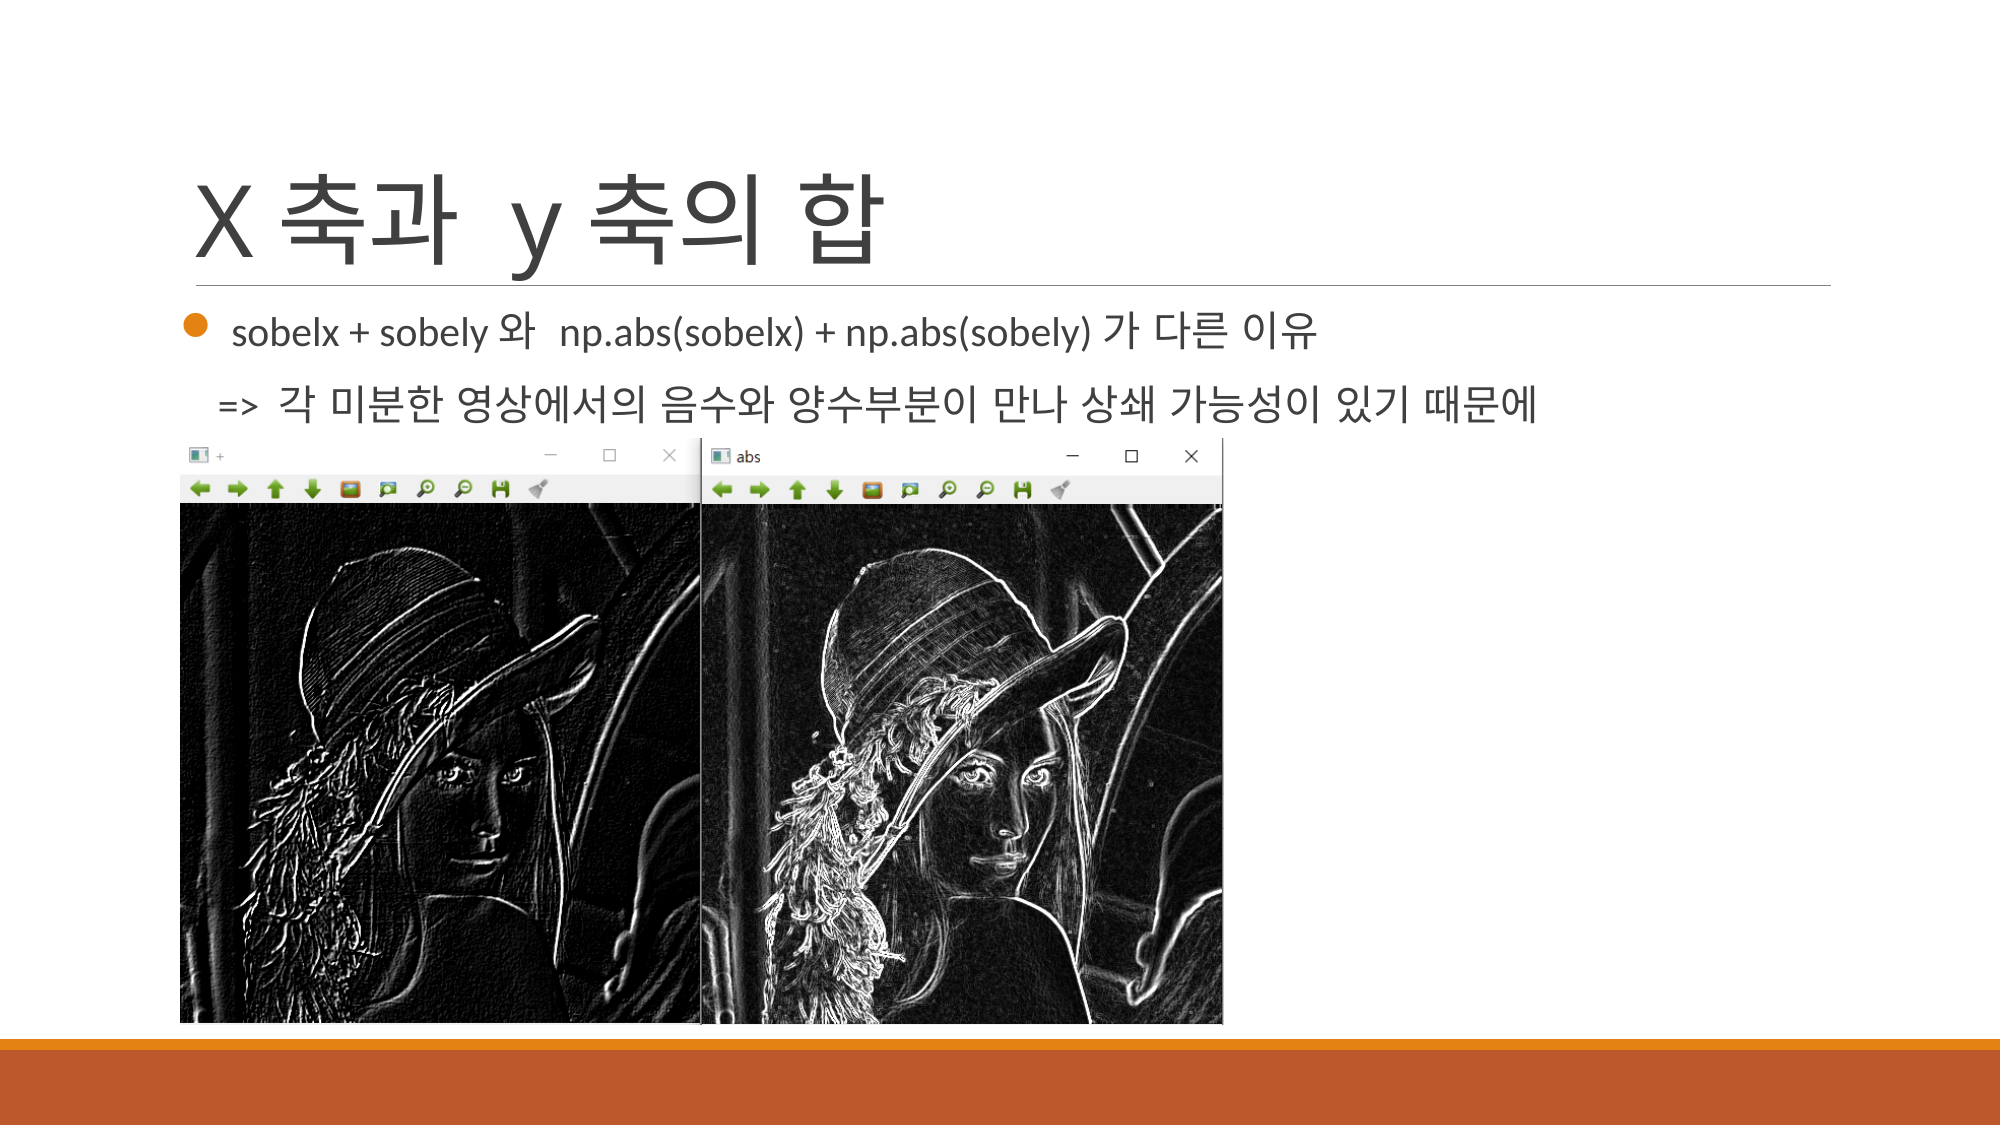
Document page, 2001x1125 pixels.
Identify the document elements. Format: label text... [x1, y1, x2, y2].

title X축과 y축의 합 [180, 47, 1830, 285]
picture [179, 437, 1225, 1026]
list sobelx + sobely와 np.abs(sobelx) + np.abs(sobely)가 다른 이유 => 각 미분한 영상에서의 음수와 양수부분이 만나 상쇄 가능성이 있기 때문에 [180, 302, 1830, 963]
